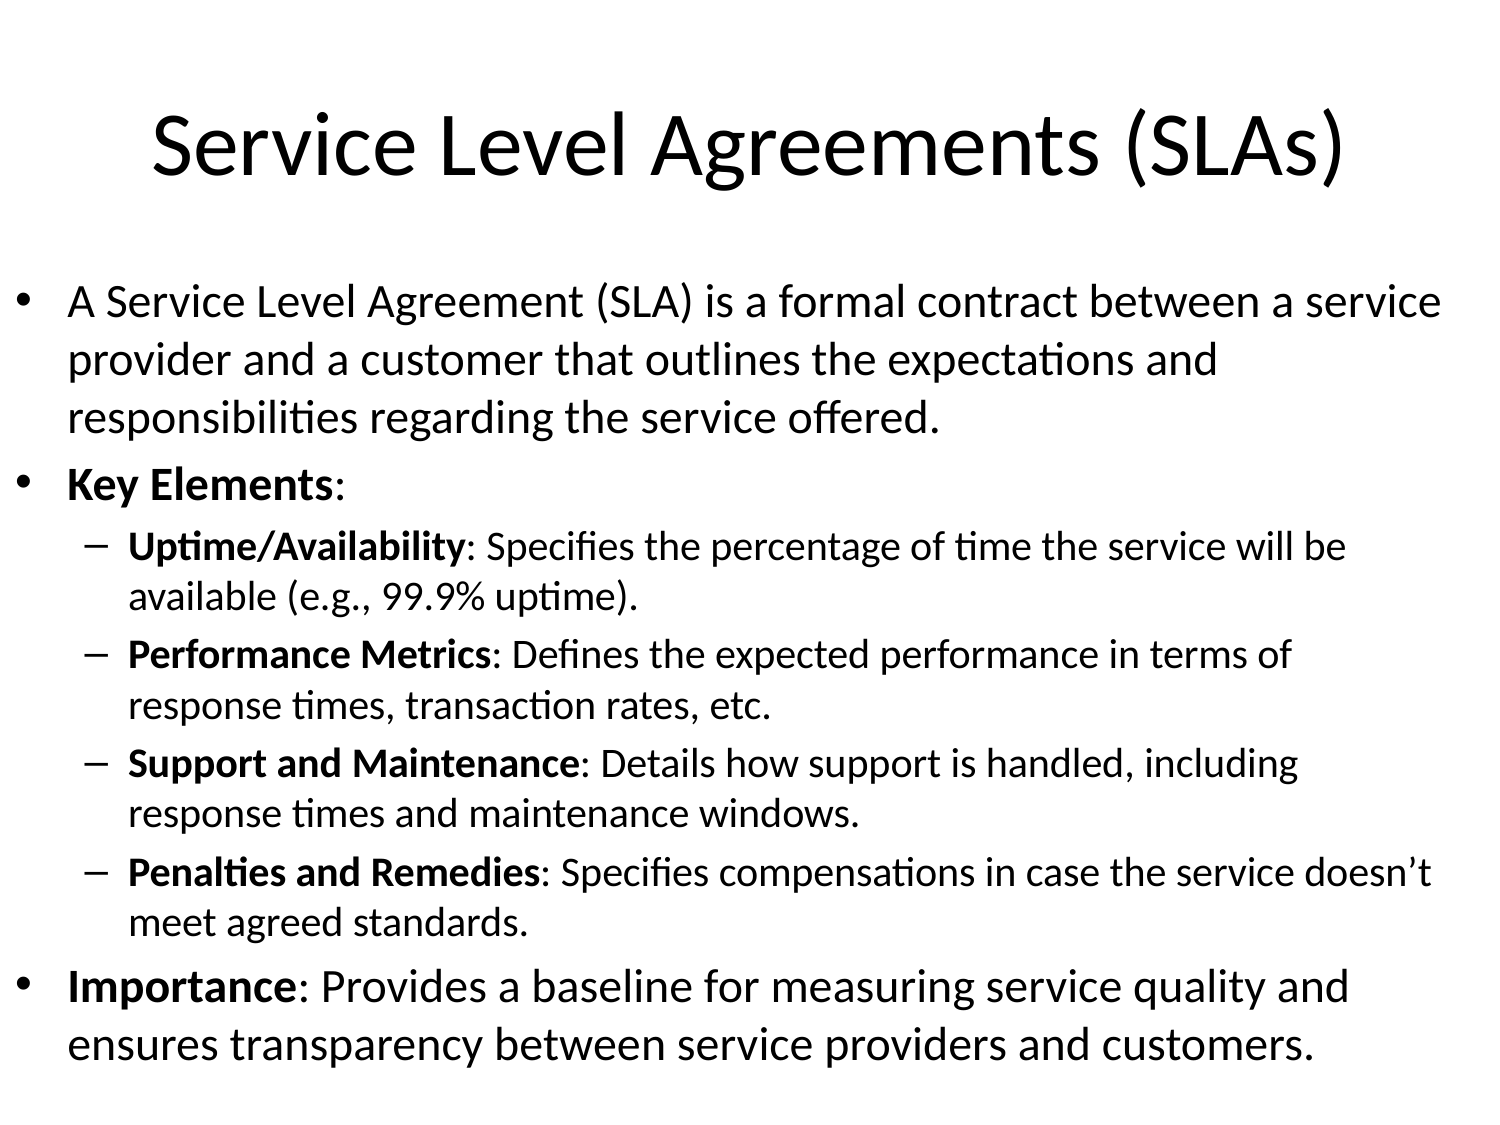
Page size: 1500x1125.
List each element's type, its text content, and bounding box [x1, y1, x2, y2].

title Service Level Agreements (SLAs) [75, 45, 1425, 233]
list A Service Level Agreement (SLA) is a formal contract between a service provider and a customer that outlines the expectations and responsibilities regarding the service offered. Key Elements: Uptime/Availability: Specifies the percentage of time the service will be available (e.g., 99.9% uptime). Performance Metrics: Defines the expected performance in terms of response times, transaction rates, etc. Support and Maintenance: Details how support is handled, including response times and maintenance windows. Penalties and Remedies: Specifies compensations in case the service doesn’t meet agreed standards. Importance: Provides a baseline for measuring service quality and ensures transparency between service providers and customers. [0, 262, 1463, 1088]
